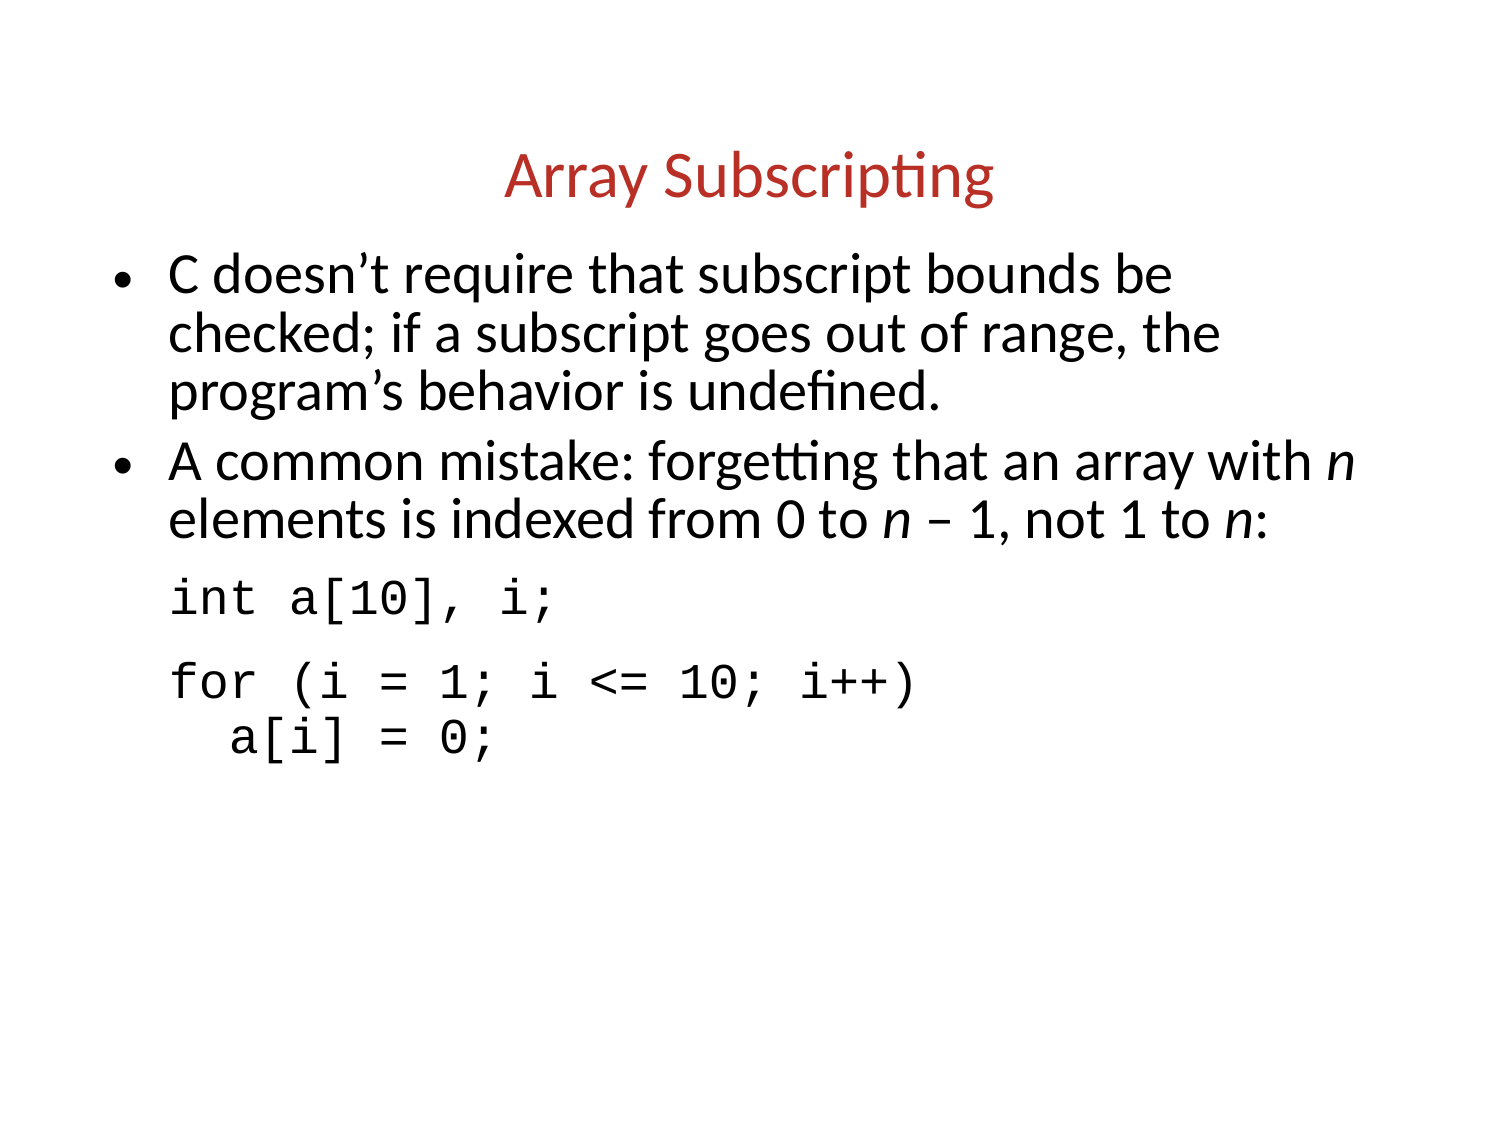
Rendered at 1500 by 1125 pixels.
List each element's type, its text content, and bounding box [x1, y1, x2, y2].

list C doesn’t require that subscript bounds be checked; if a subscript goes out of range, the program’s behavior is undefined. A common mistake: forgetting that an array with n elements is indexed from 0 to n – 1, not 1 to n: int a[10], i; for (i = 1; i <= 10; i++) a[i] = 0; [112, 249, 1388, 1038]
title Array Subscripting [112, 125, 1388, 238]
